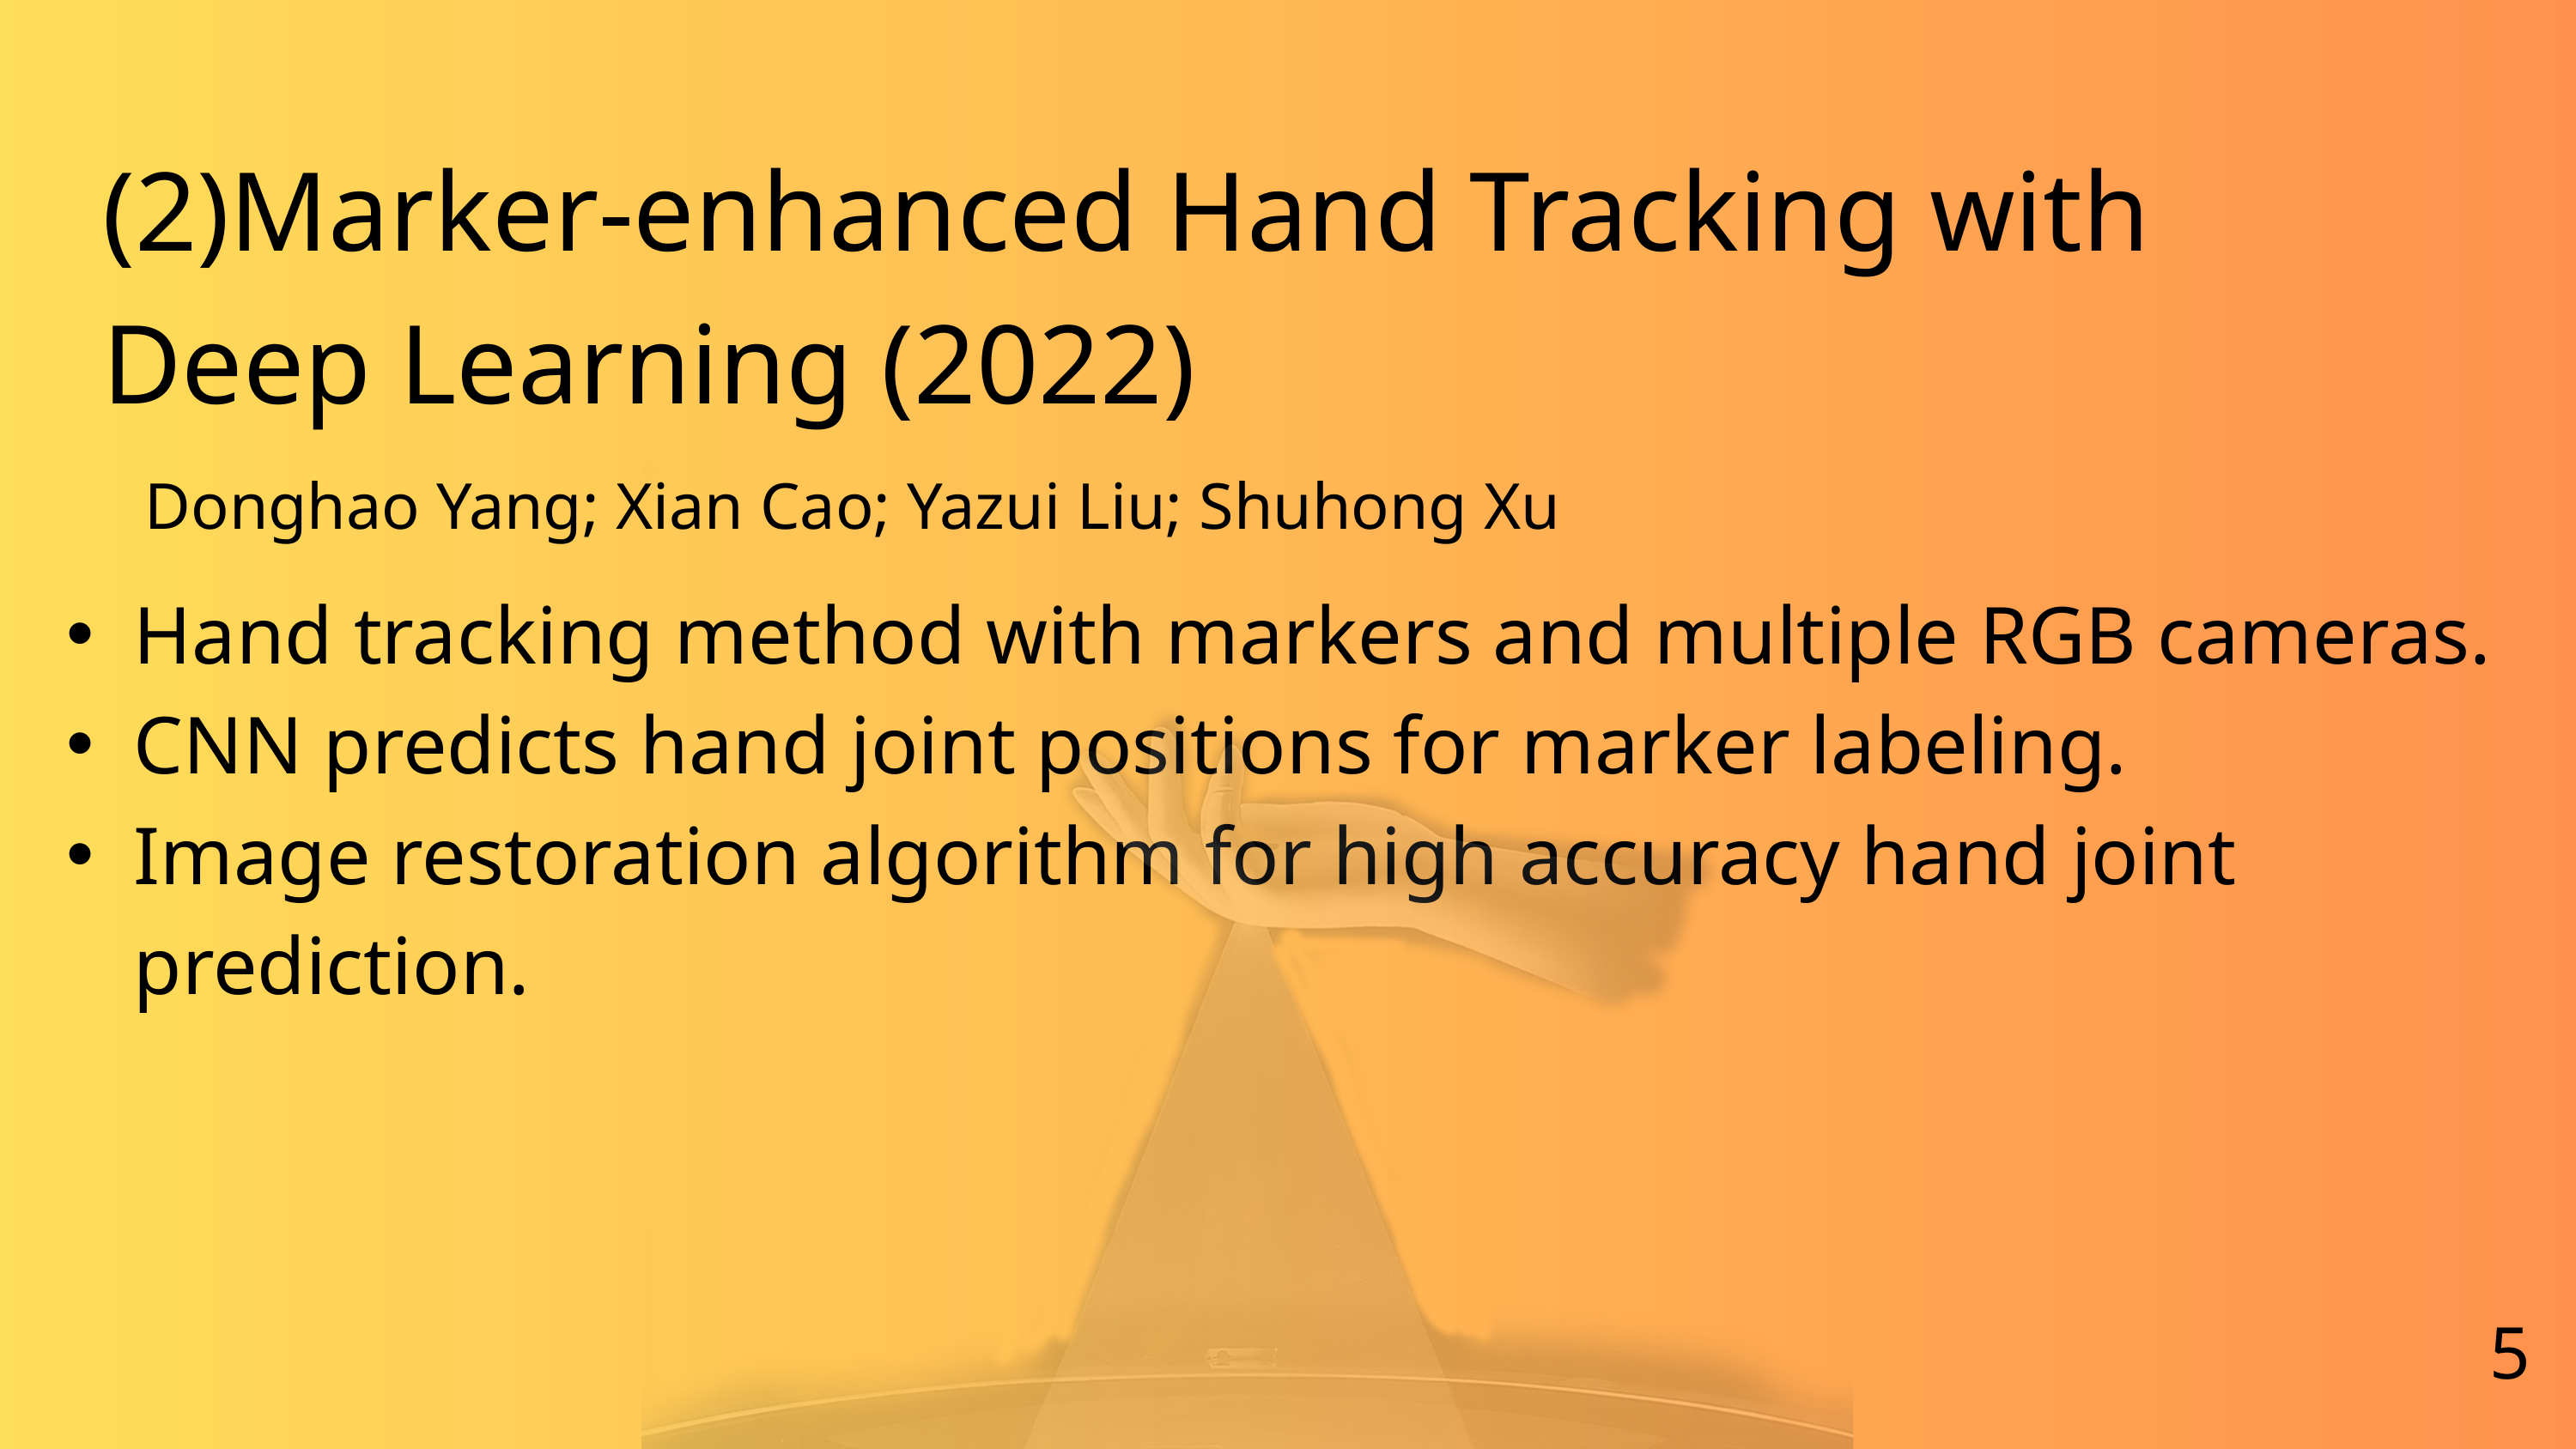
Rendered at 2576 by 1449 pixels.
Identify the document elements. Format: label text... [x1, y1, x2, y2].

text_box (2)Marker-enhanced Hand Tracking with Deep Learning (2022) [102, 120, 2280, 426]
text_box 5 [2488, 1293, 2532, 1393]
text_box Hand tracking method with markers and multiple RGB cameras. CNN predicts hand joint positions for marker labeling. Image restoration algorithm for high accuracy hand joint prediction. [0, 569, 641, 1010]
text_box Donghao Yang; Xian Cao; Yazui Liu; Shuhong Xu [144, 453, 2238, 543]
text_box Hand tracking method with markers and multiple RGB cameras. CNN predicts hand joint positions for marker labeling. Image restoration algorithm for high accuracy hand joint prediction. [1854, 569, 2576, 1010]
text_box [641, 463, 1854, 1449]
